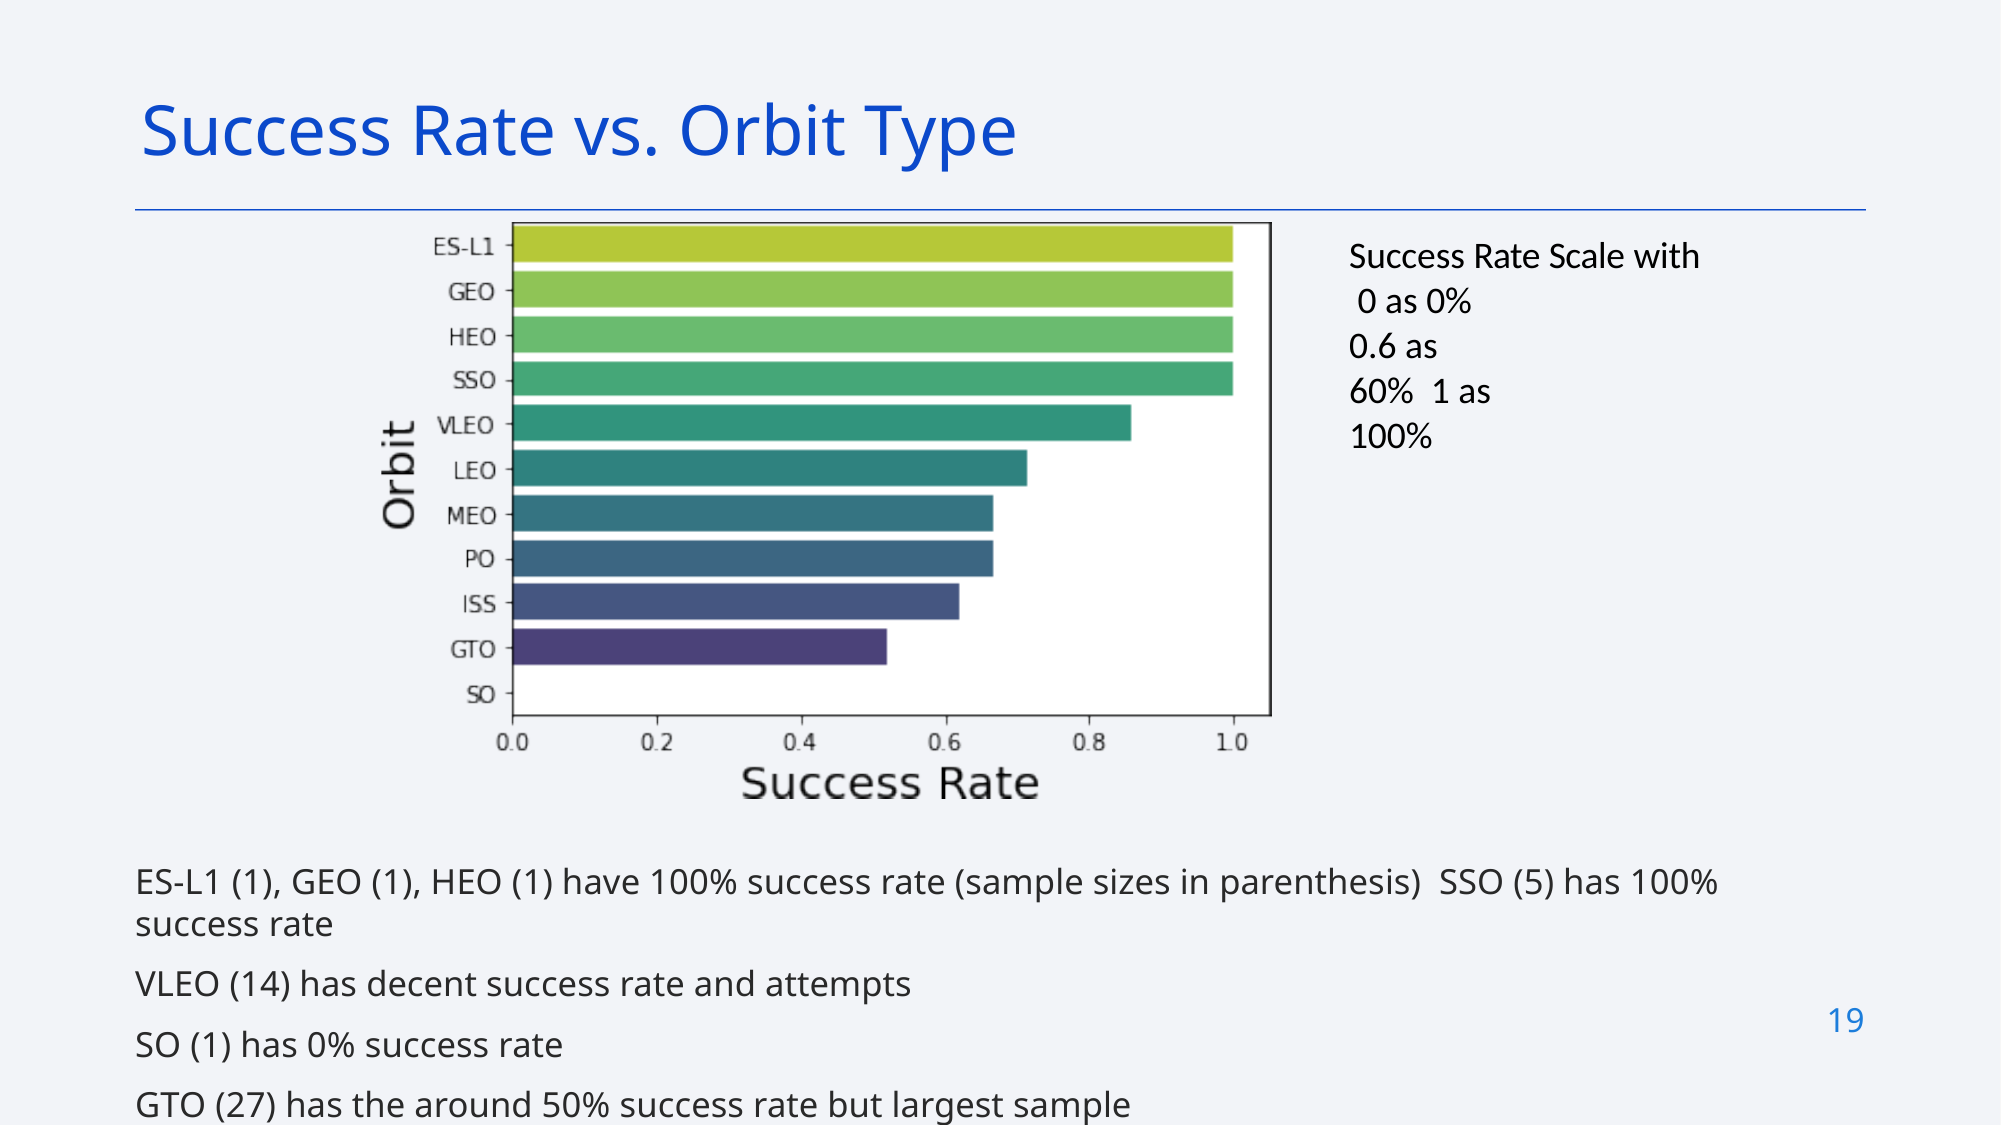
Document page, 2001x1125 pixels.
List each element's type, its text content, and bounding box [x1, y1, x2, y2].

text_box ES-L1 (1), GEO (1), HEO (1) have 100% success rate (sample sizes in parenthesis) SSO (5) has 100% success rate VLEO (14) has decent success rate and attempts SO (1) has 0% success rate GTO (27) has the around 50% success rate but largest sample [120, 798, 1799, 1125]
text_box Success Rate Scale with 0 as 0% 0.6 as 60% 1 as 100% [1347, 229, 1705, 457]
text_box [381, 222, 1272, 798]
picture [0, 0, 2001, 1125]
text_box Success Rate vs. Orbit Type [126, 88, 1852, 179]
slide_number 19 [1799, 988, 1880, 1055]
